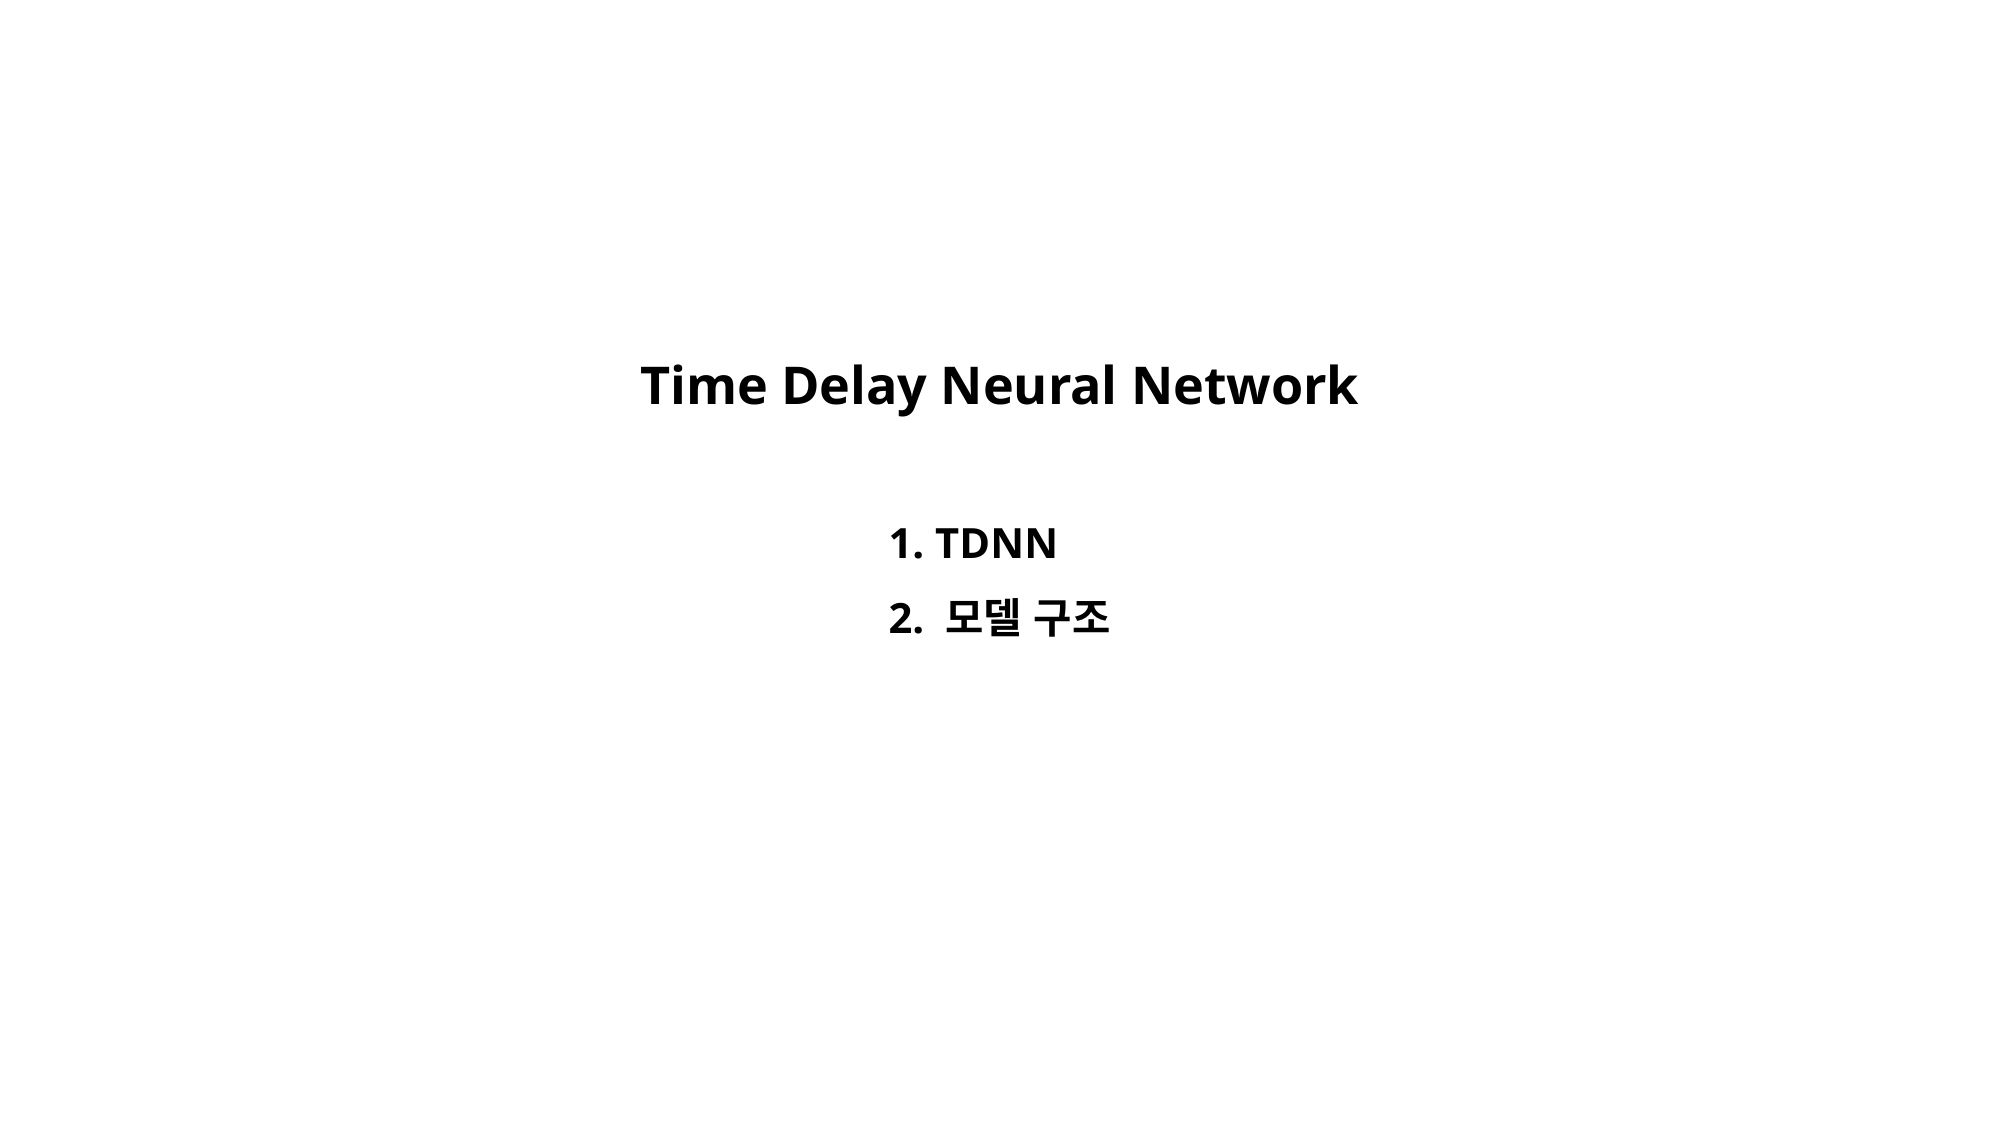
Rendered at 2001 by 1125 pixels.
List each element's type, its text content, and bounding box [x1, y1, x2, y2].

text_box Time Delay Neural Network [625, 345, 1375, 423]
text_box 1. TDNN 2. 모델 구조 [873, 484, 1127, 649]
